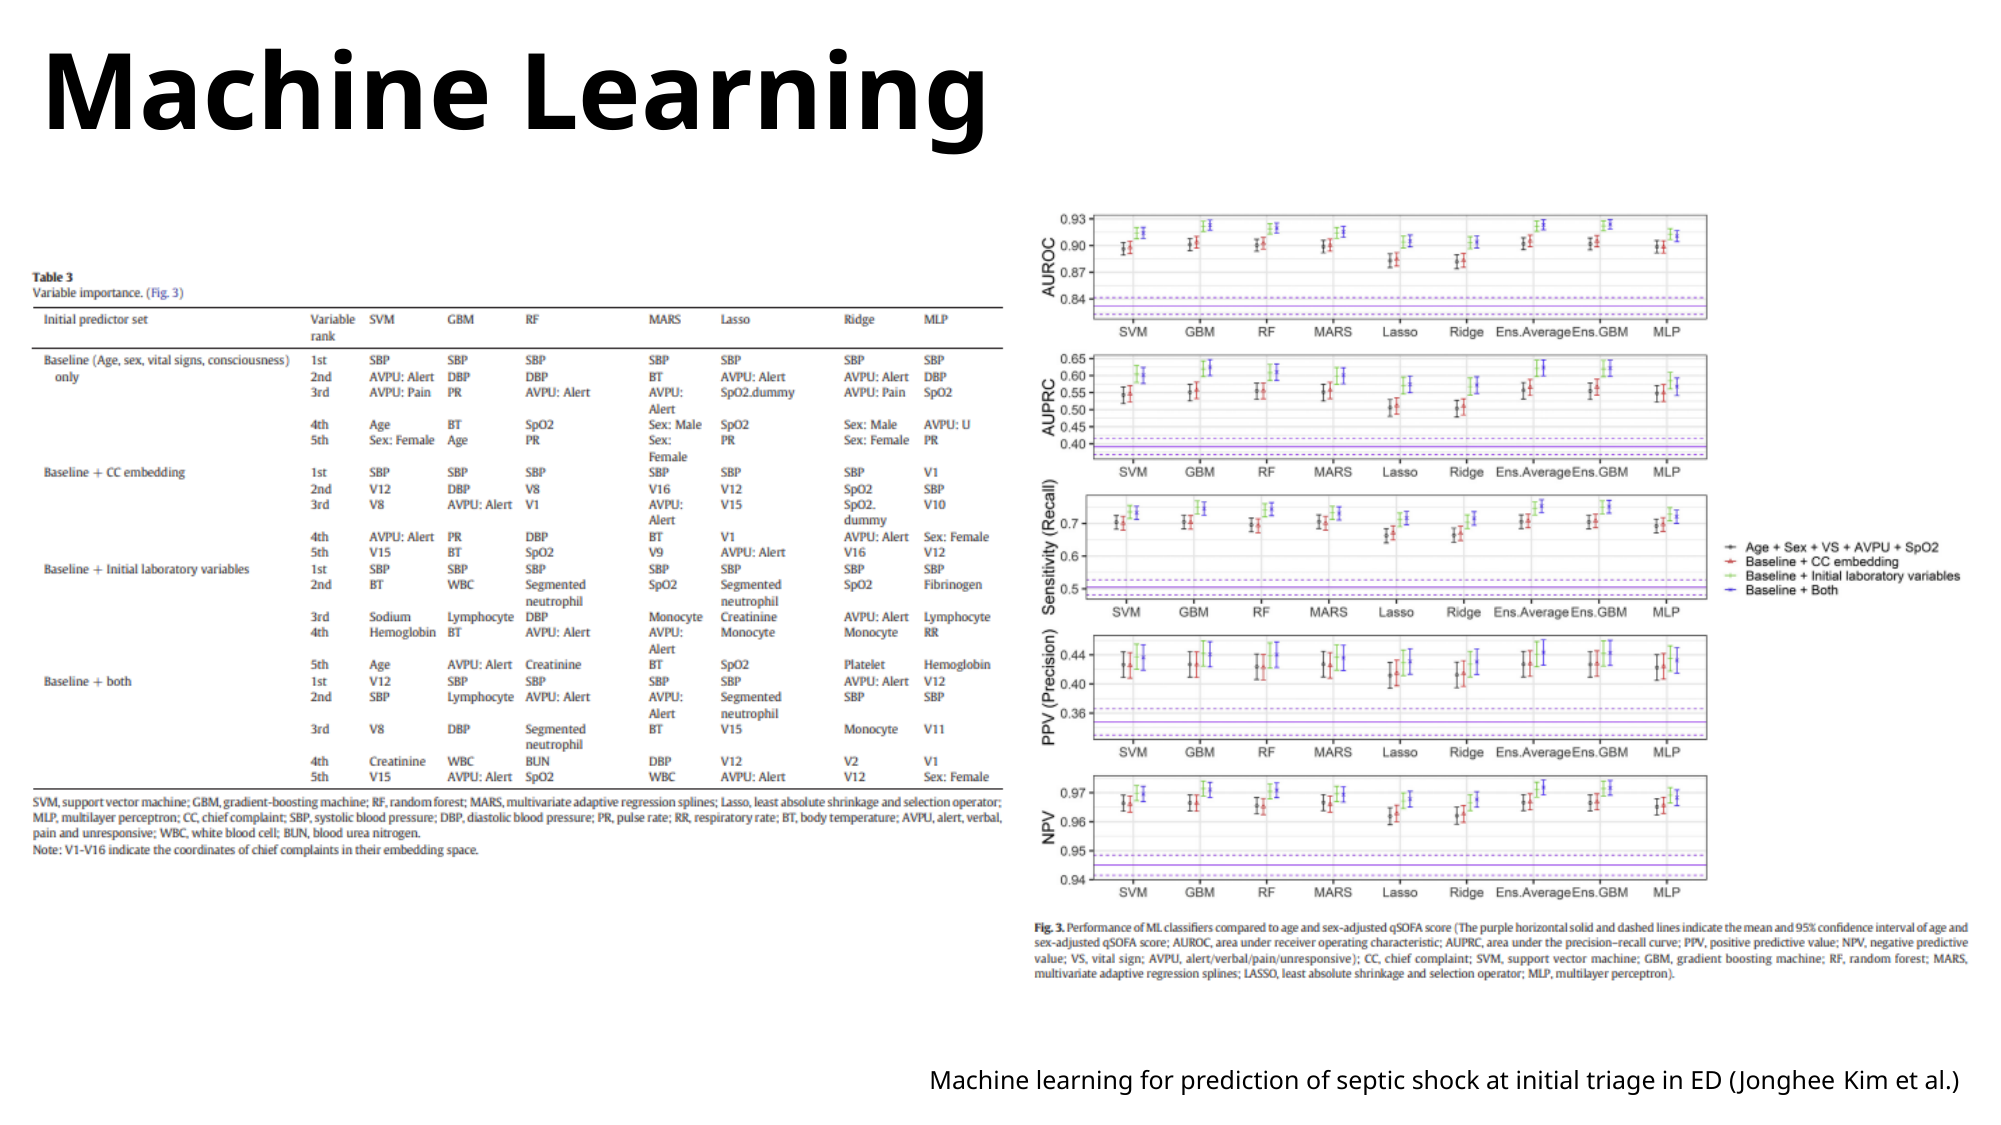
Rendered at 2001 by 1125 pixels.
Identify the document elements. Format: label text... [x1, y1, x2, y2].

title Machine Learning [25, 30, 1975, 160]
text_box Machine learning for prediction of septic shock at initial triage in ED (Jonghee Kim et al.) [25, 972, 1975, 1103]
picture [25, 265, 1013, 860]
picture [1034, 207, 1975, 986]
